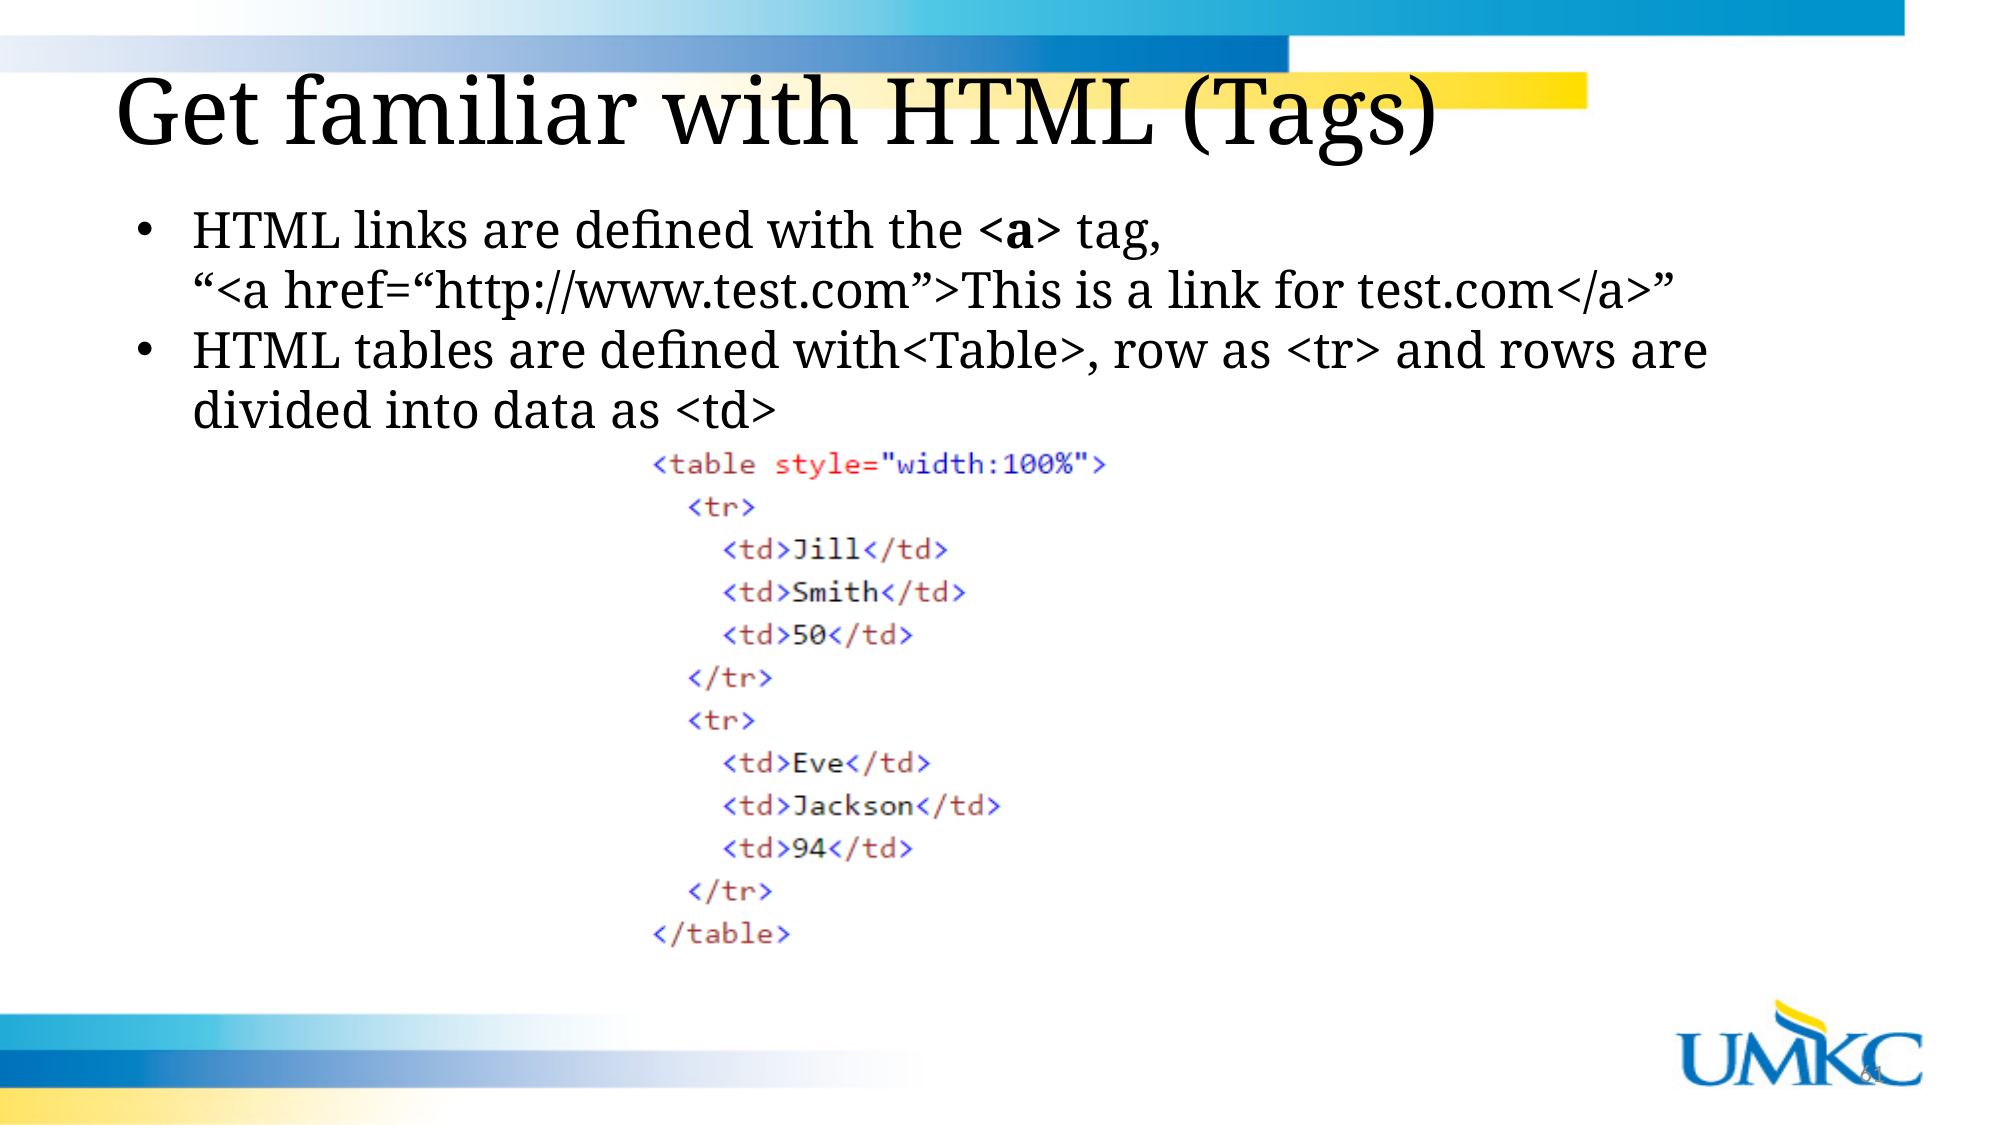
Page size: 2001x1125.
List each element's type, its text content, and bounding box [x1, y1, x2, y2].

text_box HTML links are defined with the <a> tag, “<a href=“http://www.test.com”>This is a link for test.com</a>” HTML tables are defined with<Table>, row as <tr> and rows are divided into data as <td> [121, 233, 1900, 489]
picture [0, 0, 2001, 1125]
slide_number 61 [1433, 1042, 1900, 1103]
text_box Get familiar with HTML (Tags) [99, 45, 1900, 233]
